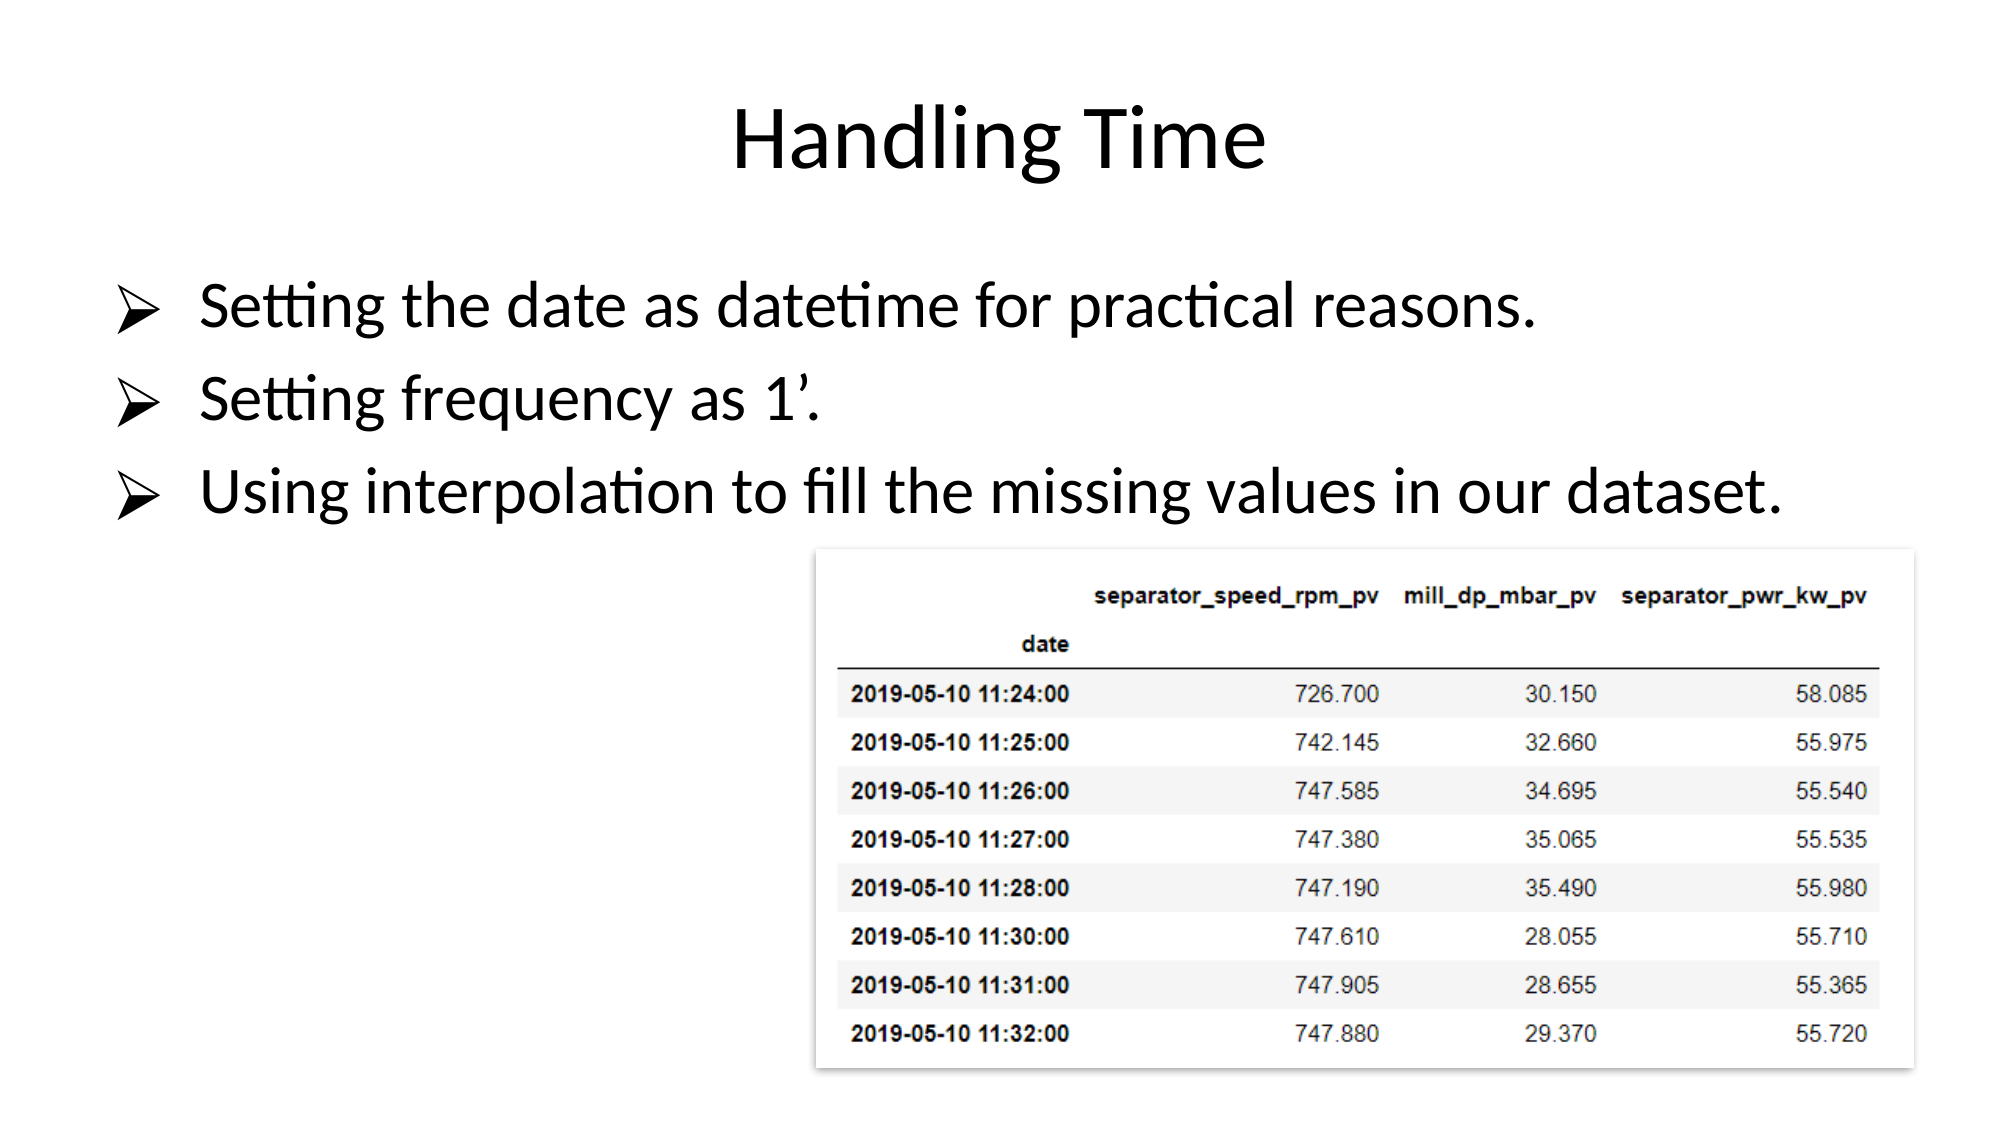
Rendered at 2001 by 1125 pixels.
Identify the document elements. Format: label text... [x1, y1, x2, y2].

title Handling Time [99, 45, 1900, 233]
picture [830, 563, 1900, 1054]
list Setting the date as datetime for practical reasons. Setting frequency as 1’. Using interpolation to fill the missing values in our dataset. [99, 262, 1900, 1005]
